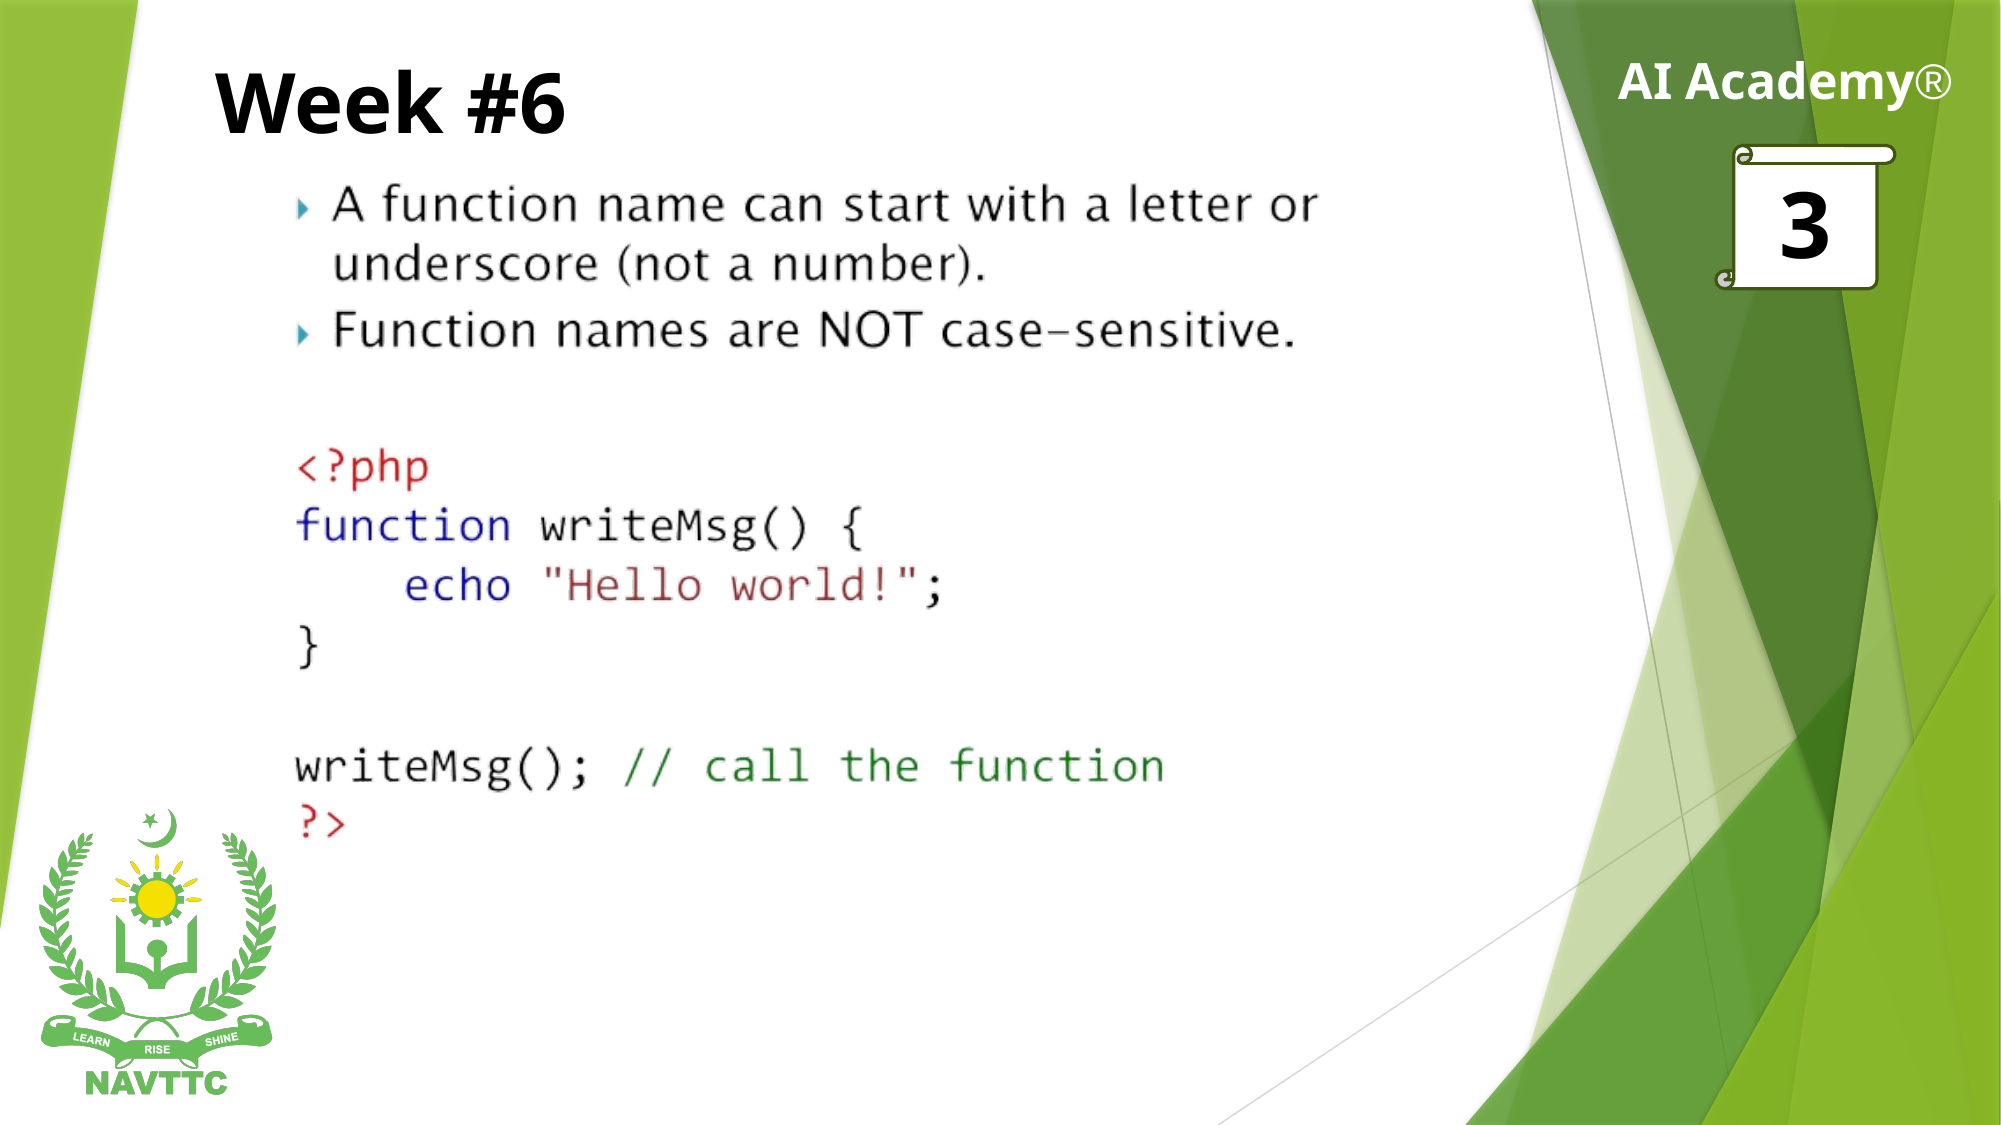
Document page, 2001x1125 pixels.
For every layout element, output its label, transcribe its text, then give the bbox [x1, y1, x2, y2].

text_box Week #6 [201, 42, 583, 158]
text_box 3 [1714, 143, 1897, 291]
text_box AI Academy® [1604, 42, 2000, 118]
picture [0, 173, 1337, 1110]
